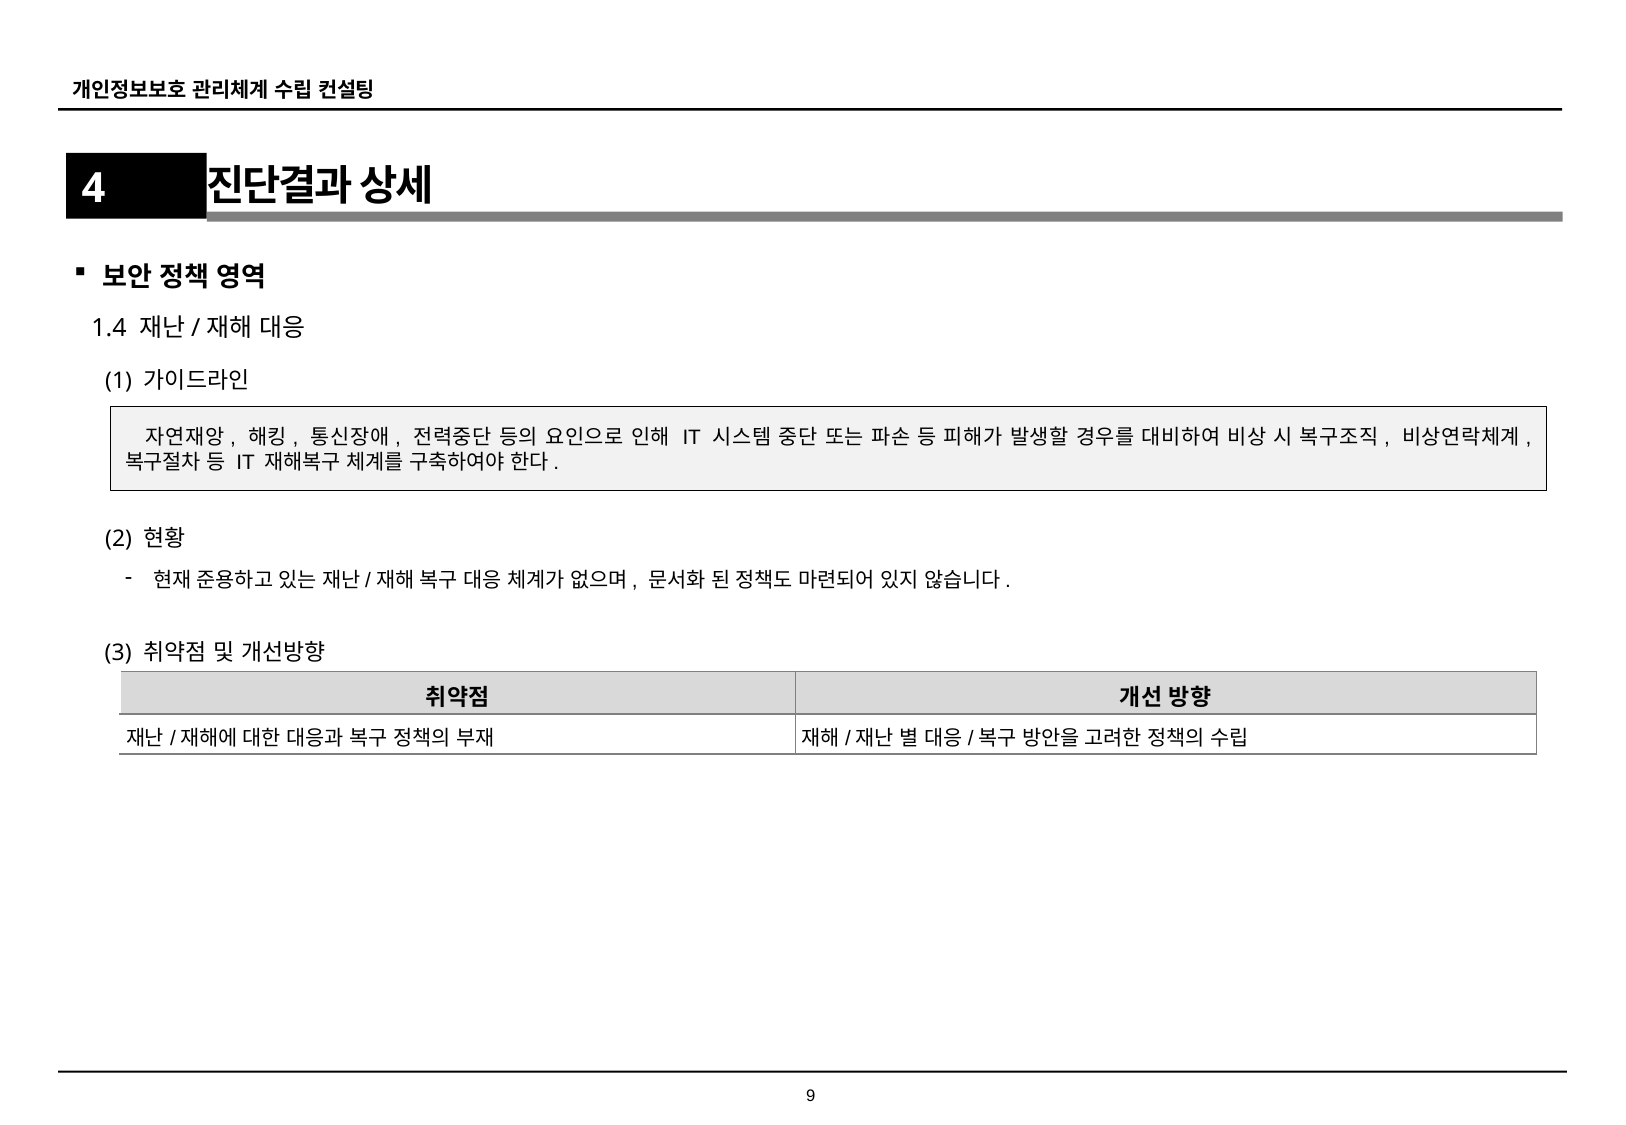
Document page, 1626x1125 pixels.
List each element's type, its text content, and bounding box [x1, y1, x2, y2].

text_box 자연재앙, 해킹, 통신장애, 전력중단 등의 요인으로 인해 IT 시스템 중단 또는 파손 등 피해가 발생할 경우를 대비하여 비상 시 복구조직, 비상연락체계, 복구절차 등 IT 재해복구 체계를 구축하여야 한다. [108, 404, 1548, 493]
text_box 4 [66, 152, 207, 219]
table_header 개선 방향 [796, 672, 1536, 713]
table_cell 재난/재해에 대한 대응과 복구 정책의 부재 [121, 715, 795, 753]
text_box 1.4 재난/재해 대응 [76, 295, 787, 349]
text_box (3) 취약점 및 개선방향 [89, 621, 800, 673]
text_box 보안 정책 영역 [59, 242, 1591, 300]
text_box 현재 준용하고 있는 재난/재해 복구 대응 체계가 없으며, 문서화 된 정책도 마련되어 있지 않습니다. [110, 559, 1547, 600]
text_box (2) 현황 [90, 508, 800, 559]
text_box (1) 가이드라인 [90, 350, 800, 401]
table_cell 재해/재난 별 대응/복구 방안을 고려한 정책의 수립 [796, 715, 1536, 753]
text_box [206, 211, 1563, 222]
text_box 진단결과 상세 [206, 155, 1029, 212]
table_header 취약점 [121, 672, 795, 713]
